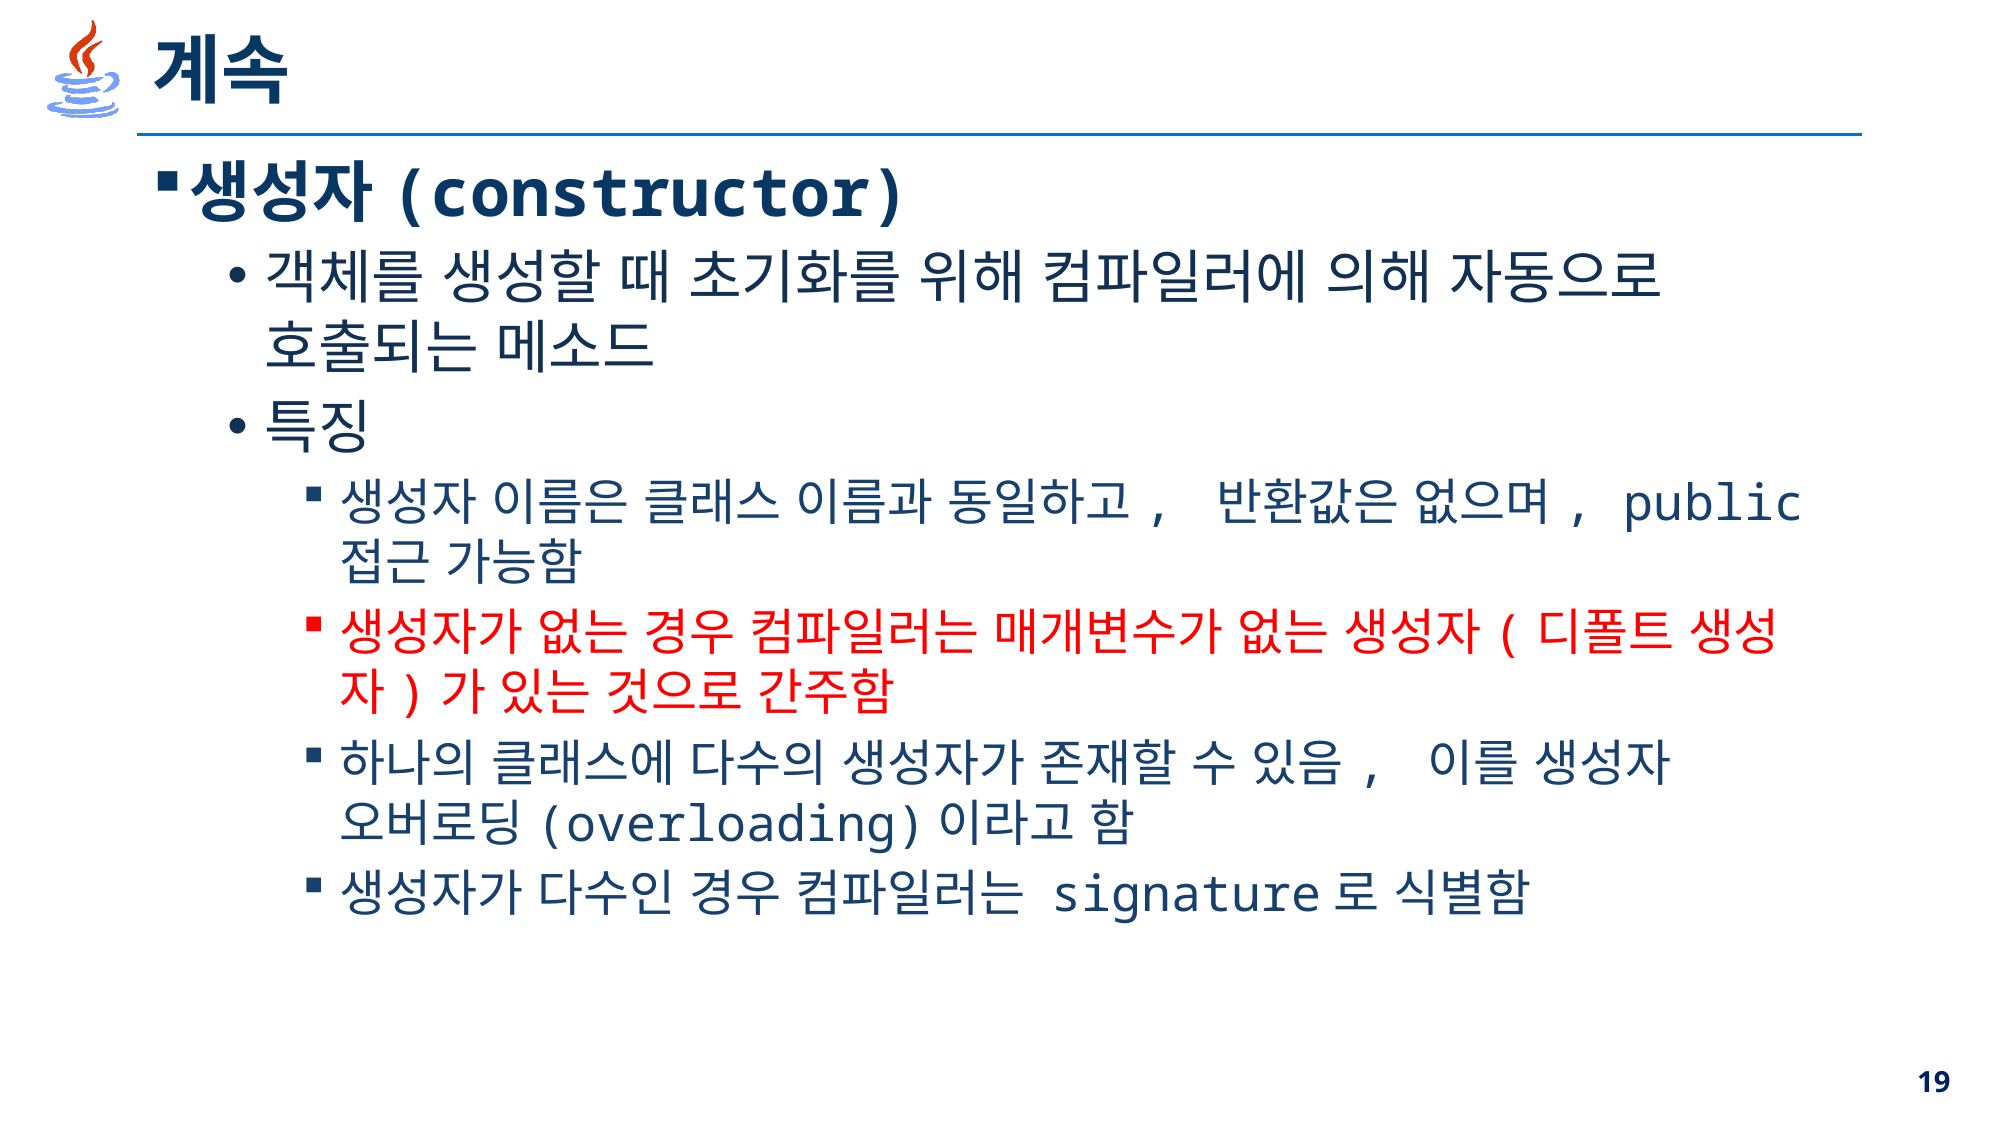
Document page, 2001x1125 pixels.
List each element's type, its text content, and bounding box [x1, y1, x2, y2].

title 계속 [137, 21, 1863, 126]
list 생성자(constructor) 객체를 생성할 때 초기화를 위해 컴파일러에 의해 자동으로 호출되는 메소드 특징 생성자 이름은 클래스 이름과 동일하고, 반환값은 없으며, public 접근 가능함 생성자가 없는 경우 컴파일러는 매개변수가 없는 생성자(디폴트 생성자)가 있는 것으로 간주함 하나의 클래스에 다수의 생성자가 존재할 수 있음, 이를 생성자 오버로딩(overloading)이라고 함 생성자가 다수인 경우 컴파일러는 signature로 식별함 [137, 142, 1863, 1038]
slide_number 19 [1862, 1053, 1966, 1114]
picture [34, 20, 132, 118]
